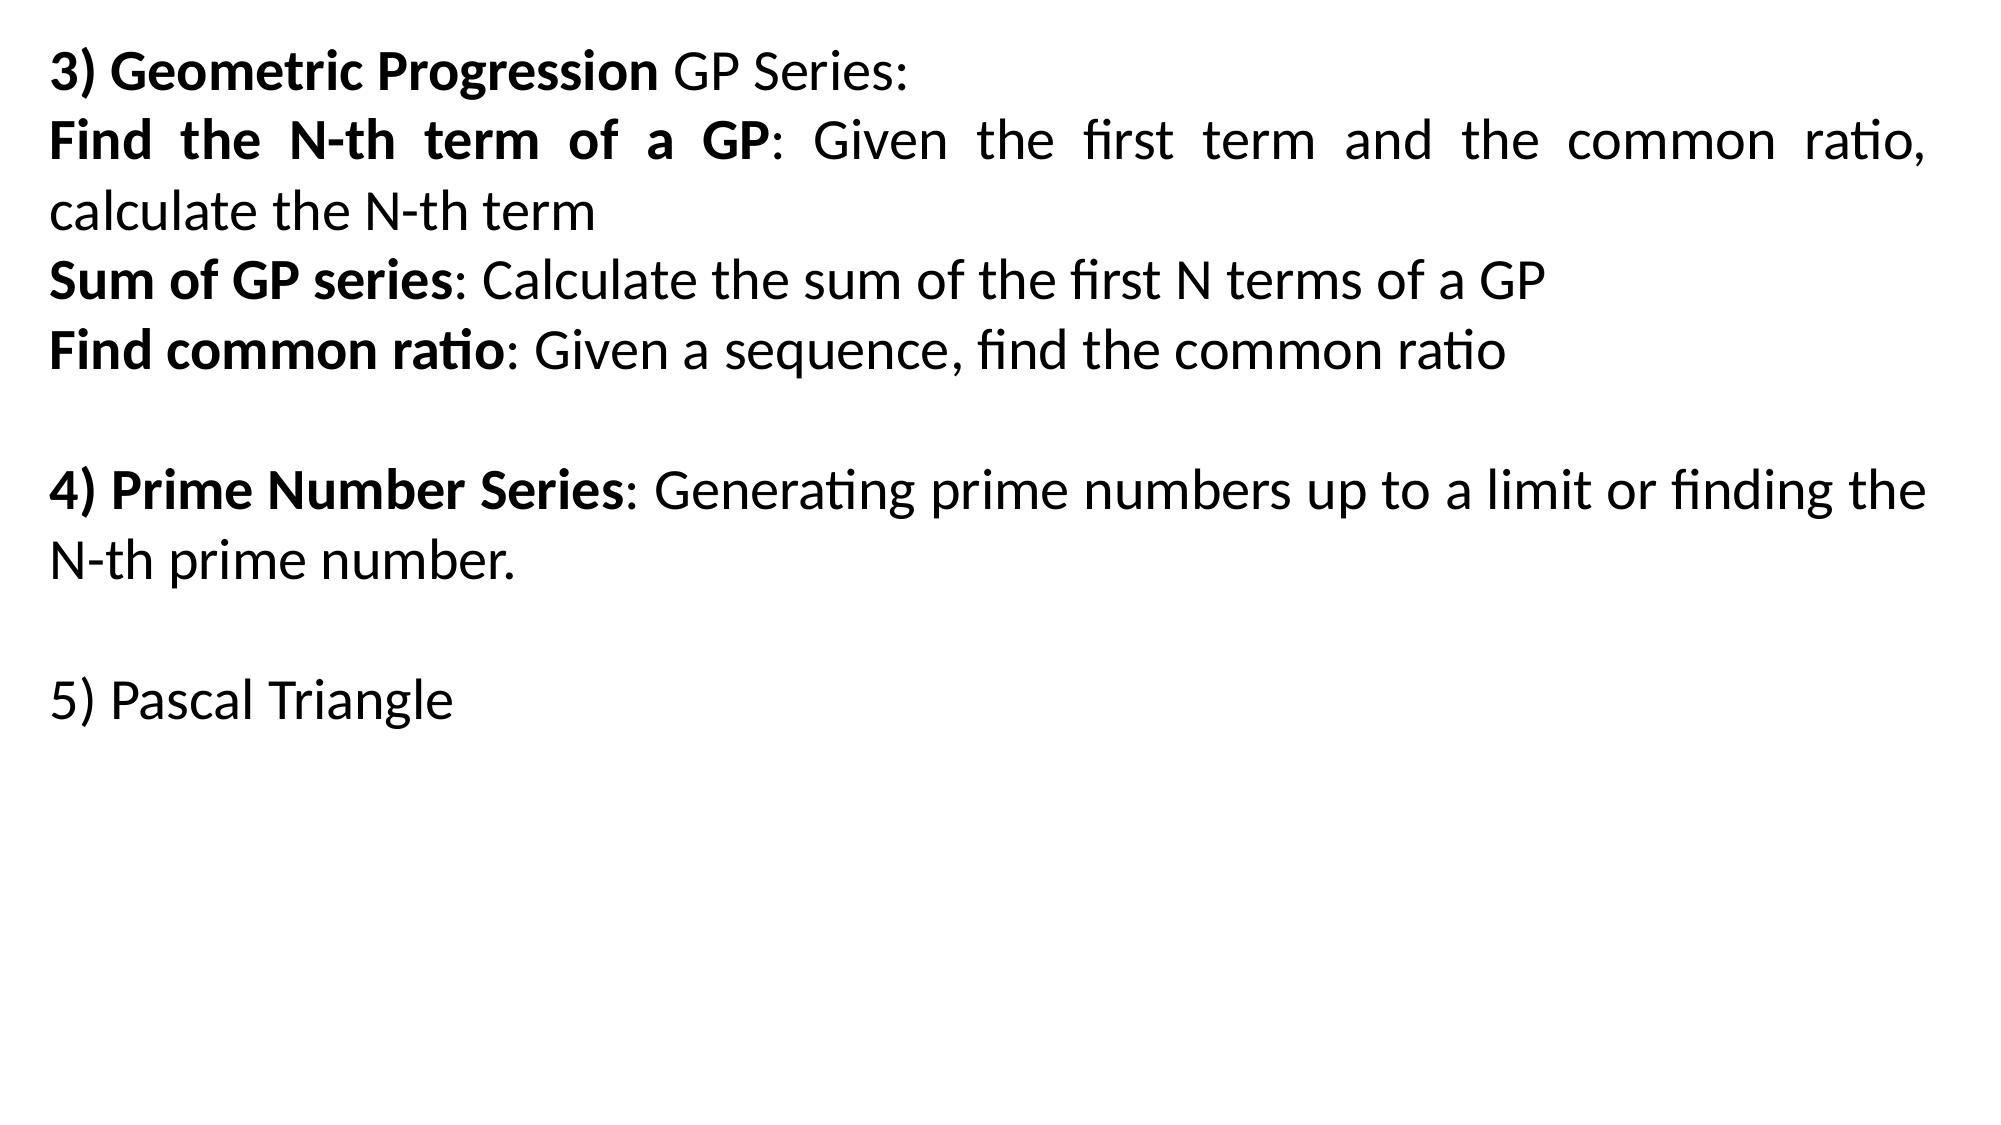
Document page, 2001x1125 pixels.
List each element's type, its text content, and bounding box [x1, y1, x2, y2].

text_box 3) Geometric Progression GP Series: Find the N-th term of a GP: Given the first term and the common ratio, calculate the N-th term Sum of GP series: Calculate the sum of the first N terms of a GP Find common ratio: Given a sequence, find the common ratio 4) Prime Number Series: Generating prime numbers up to a limit or finding the N-th prime number. 5) Pascal Triangle [35, 24, 1943, 739]
